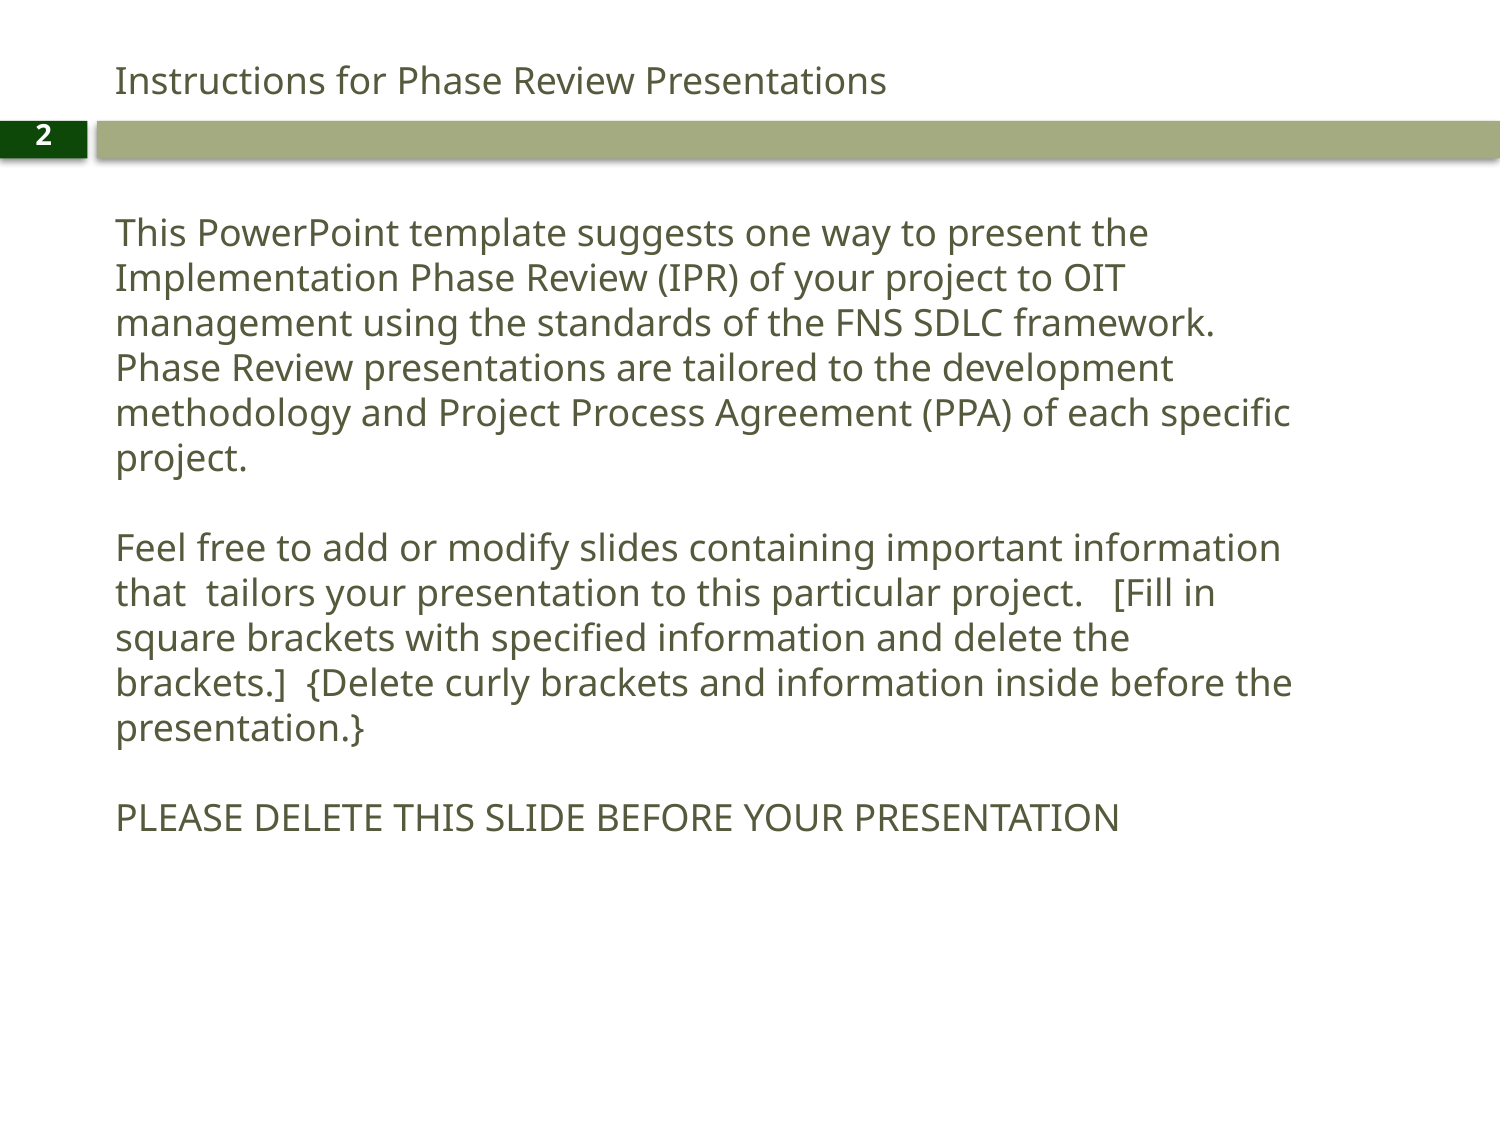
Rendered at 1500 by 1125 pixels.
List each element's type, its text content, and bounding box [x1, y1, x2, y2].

list [100, 204, 1438, 1000]
slide_number 2 [0, 116, 88, 157]
title Instructions for Phase Review Presentations [99, 37, 1438, 121]
text_box This PowerPoint template suggests one way to present the Implementation Phase Review (IPR) of your project to OIT management using the standards of the FNS SDLC framework. Phase Review presentations are tailored to the development methodology and Project Process Agreement (PPA) of each specific project. Feel free to add or modify slides containing important information that tailors your presentation to this particular project. [Fill in square brackets with specified information and delete the brackets.] {Delete curly brackets and information inside before the presentation.} PLEASE DELETE THIS SLIDE BEFORE YOUR PRESENTATION [100, 156, 1322, 936]
